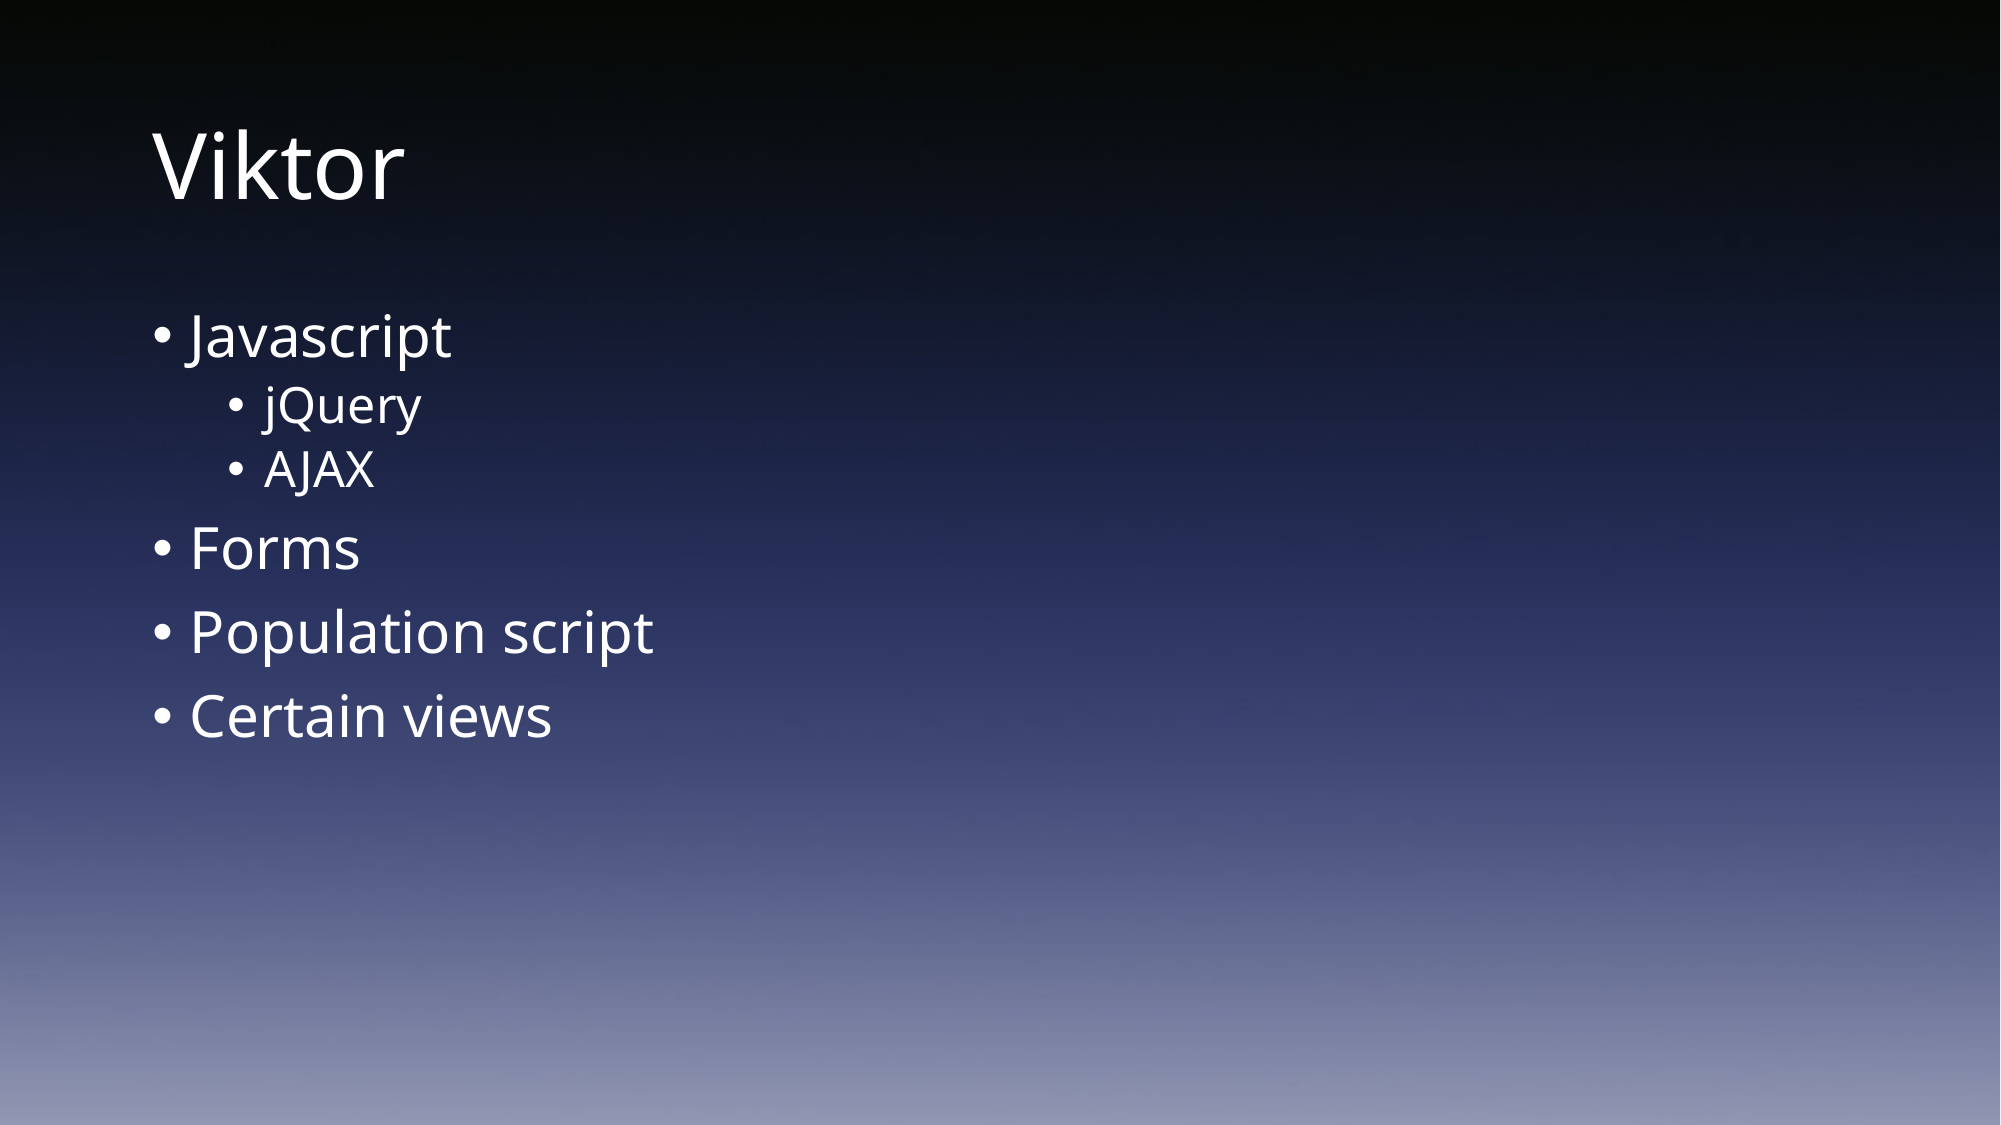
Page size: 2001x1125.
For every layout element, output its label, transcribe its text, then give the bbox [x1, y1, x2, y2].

picture [0, 0, 2001, 1125]
title Viktor [137, 61, 1863, 279]
list Javascript jQuery AJAX Forms Population script Certain views [137, 299, 1863, 1014]
